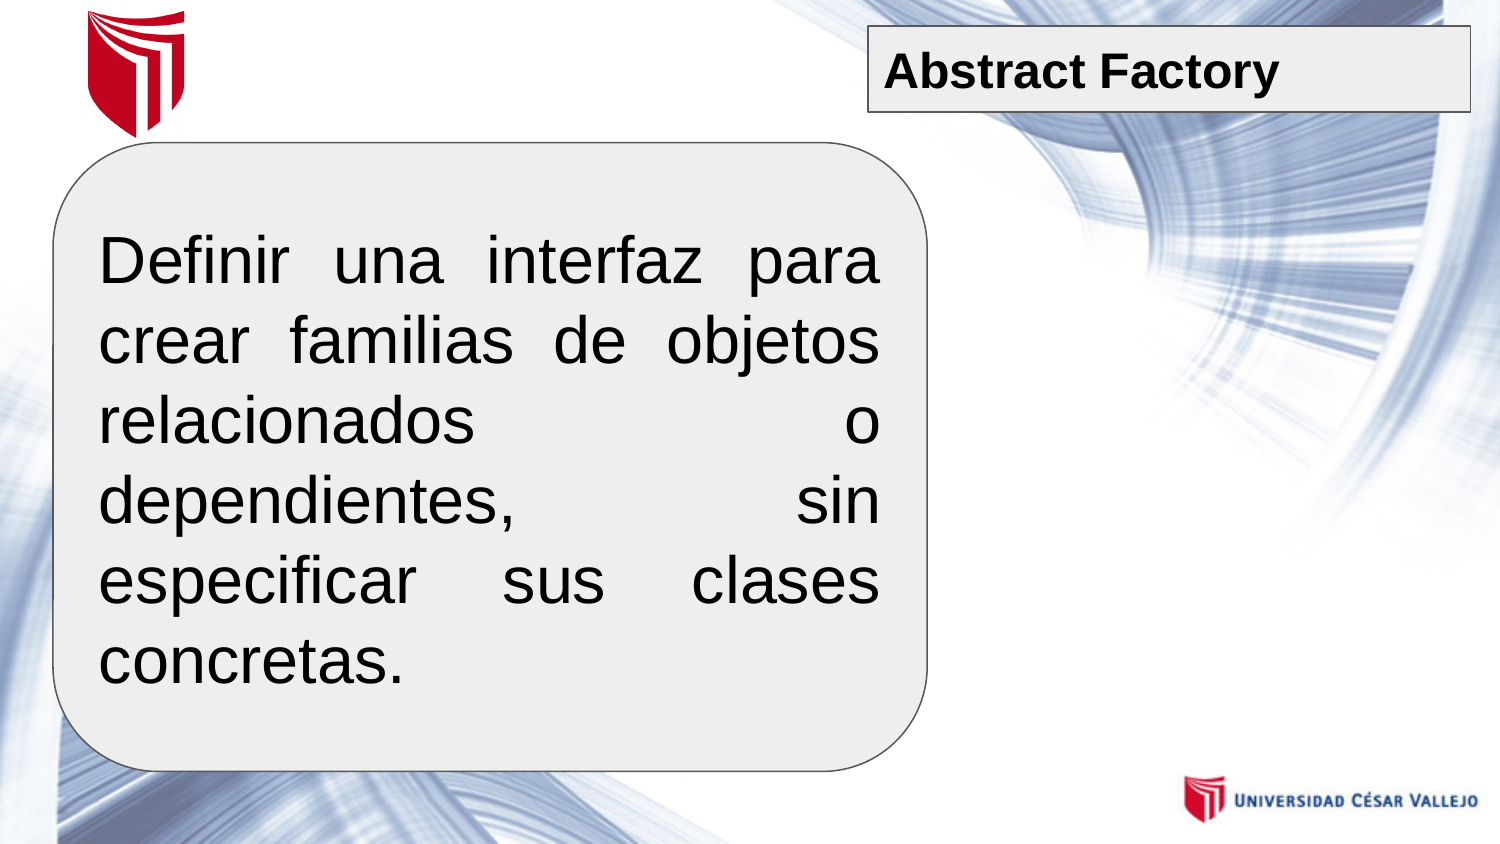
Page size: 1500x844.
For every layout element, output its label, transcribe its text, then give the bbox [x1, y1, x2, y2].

text_box Definir una interfaz para crear familias de objetos relacionados o dependientes, sin especificar sus clases concretas. [52, 142, 928, 772]
picture [0, 0, 1500, 844]
text_box Abstract Factory [868, 25, 1471, 112]
